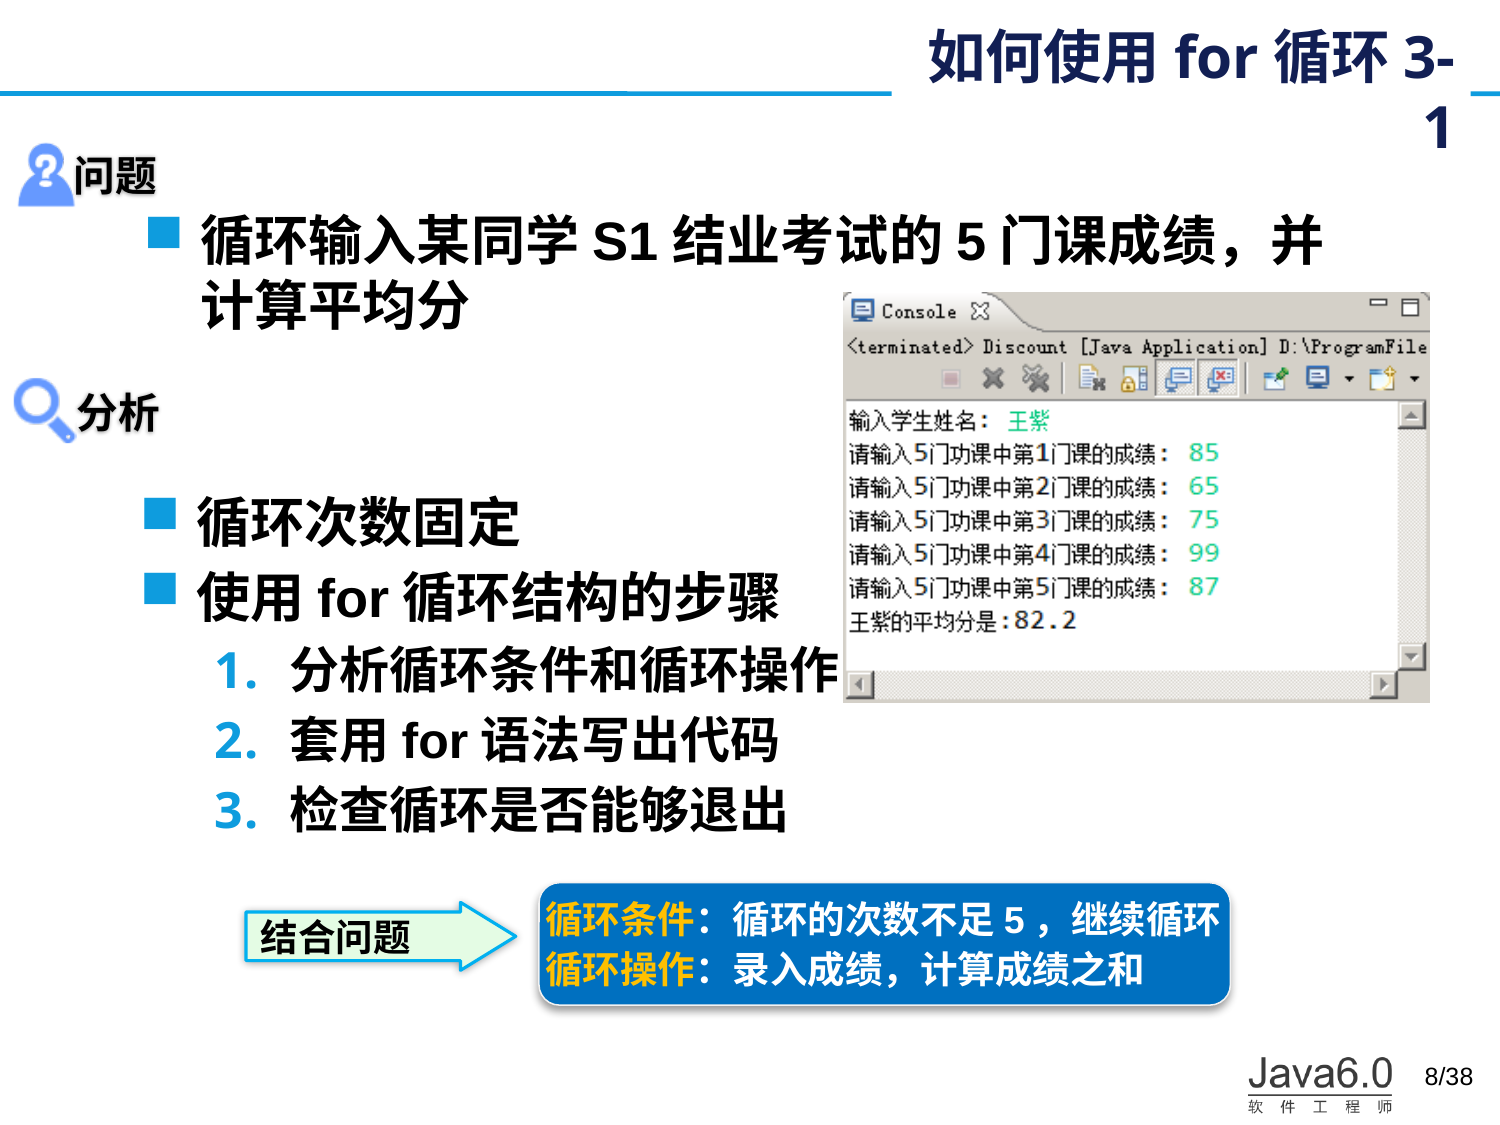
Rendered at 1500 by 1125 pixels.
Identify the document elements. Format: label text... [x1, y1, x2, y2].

text_box 结合问题 [246, 902, 516, 971]
list 循环输入某同学S1结业考试的5门课成绩，并计算平均分 [128, 587, 1383, 1043]
list 循环输入某同学S1结业考试的5门课成绩，并计算平均分 [128, 199, 1383, 480]
text_box 循环条件：循环的次数不足5，继续循环 循环操作：录入成绩，计算成绩之和 [538, 882, 1231, 1006]
title 如何使用for循环3-1 [891, 46, 1471, 133]
picture [843, 292, 1430, 704]
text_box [11, 140, 174, 211]
slide_number /38 [1138, 1053, 1489, 1114]
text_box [11, 374, 176, 449]
text_box 循环次数固定 使用for循环结构的步骤 分析循环条件和循环操作 套用for语法写出代码 检查循环是否能够退出 [124, 480, 838, 587]
